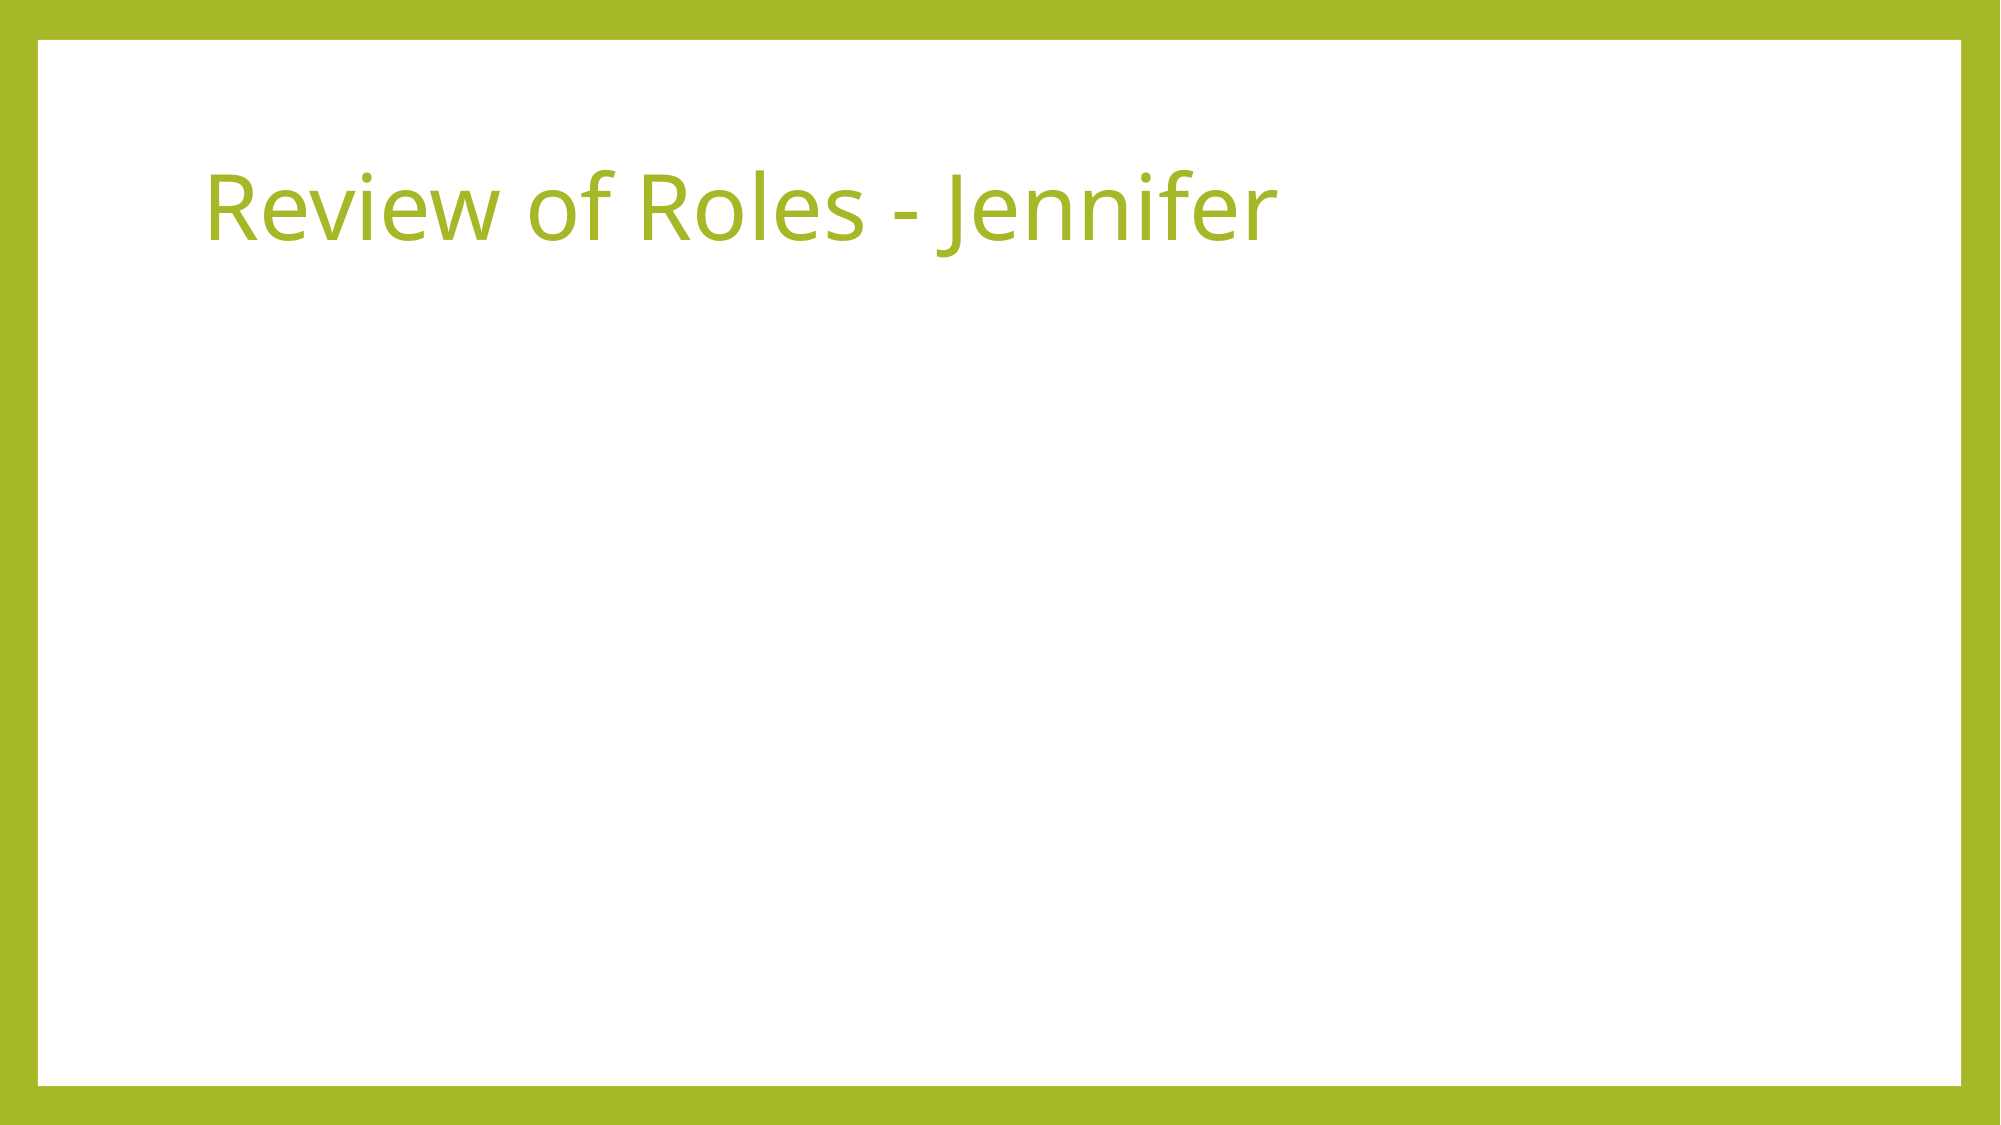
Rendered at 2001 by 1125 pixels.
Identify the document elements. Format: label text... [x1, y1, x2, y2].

title Review of Roles - Jennifer [187, 99, 1808, 323]
